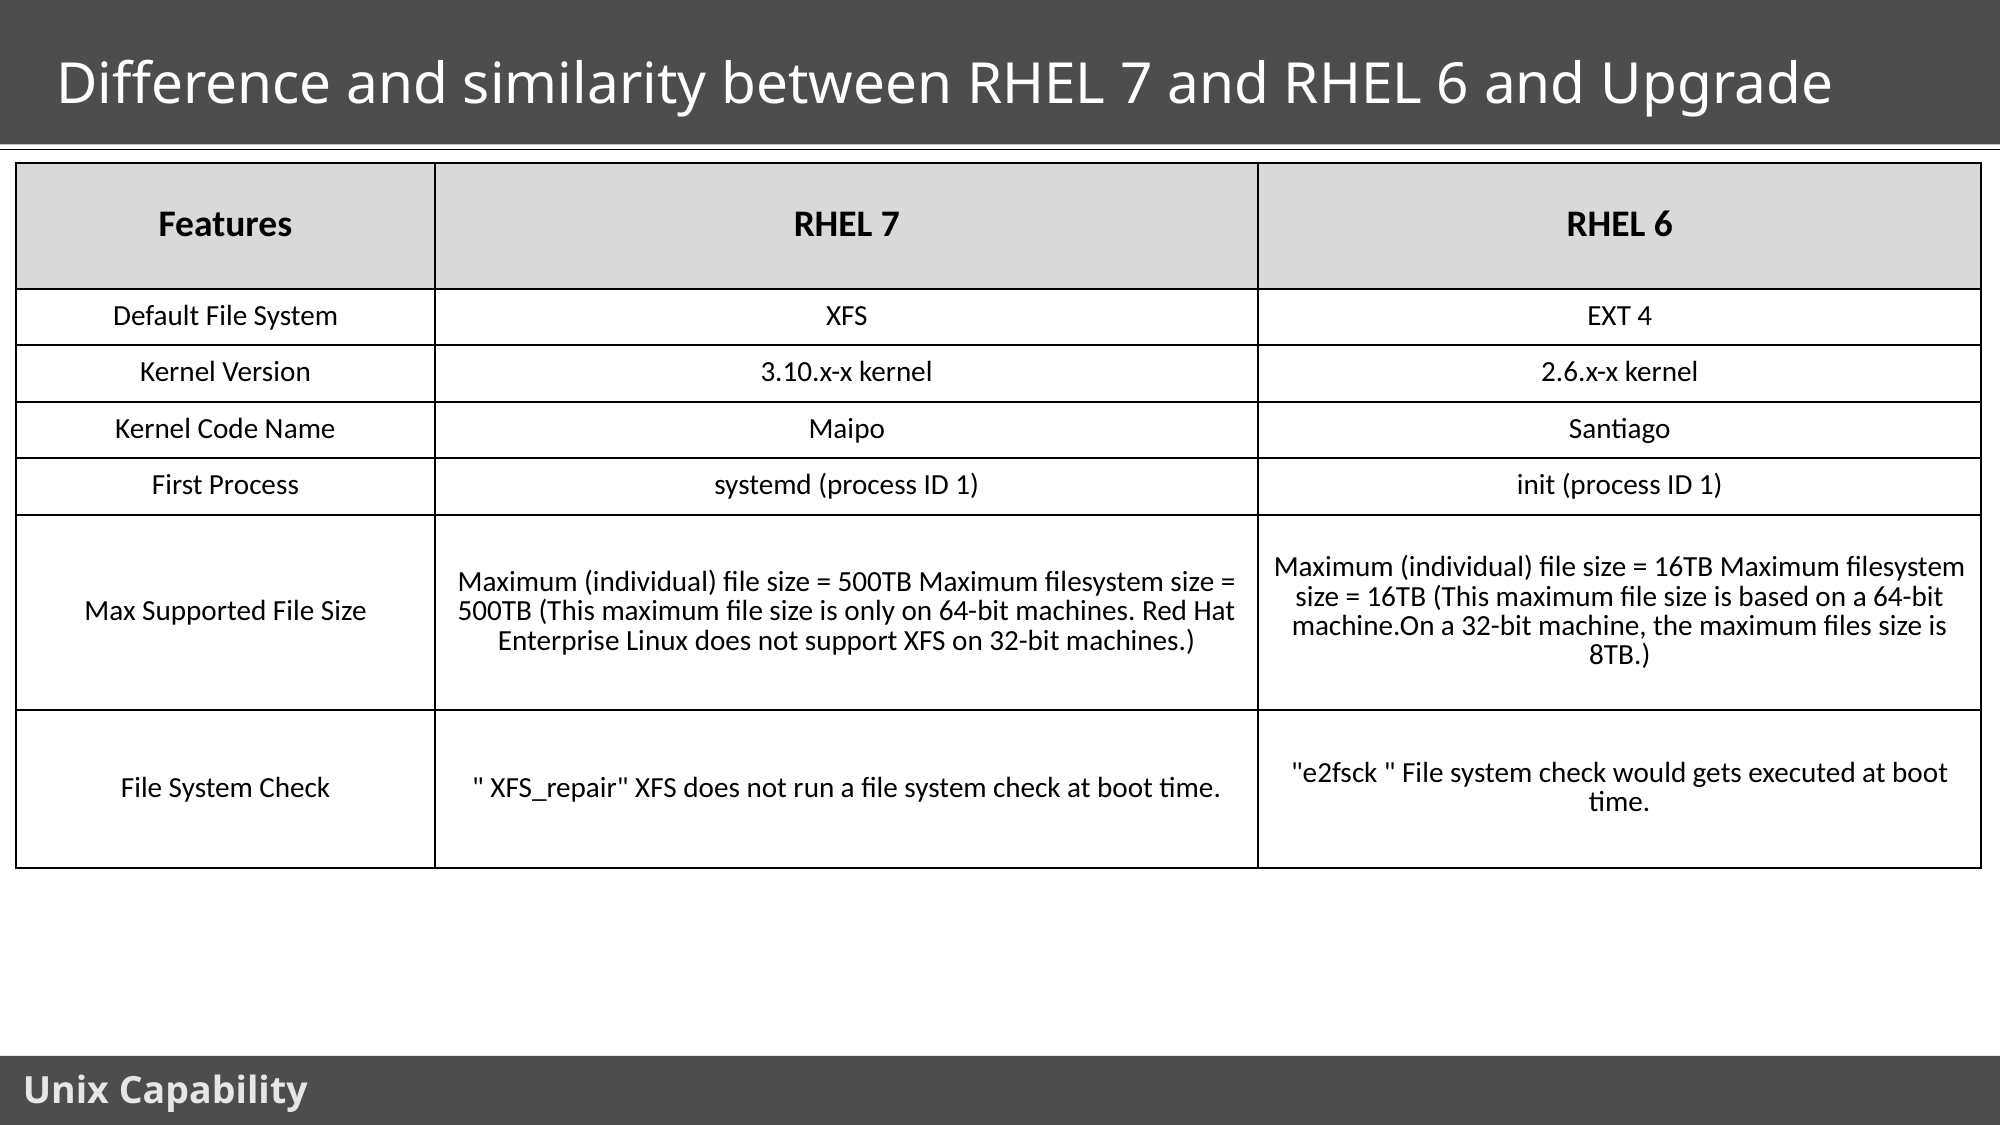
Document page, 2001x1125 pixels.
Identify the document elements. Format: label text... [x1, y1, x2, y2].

table_cell Maximum (individual) file size = 500TB Maximum filesystem size = 500TB (This maximum file size is only on 64-bit machines. Red Hat Enterprise Linux does not support XFS on 32-bit machines.) [436, 516, 1257, 709]
table_cell File System Check [17, 711, 434, 867]
table_header RHEL 6 [1259, 164, 1980, 288]
table_cell " XFS_repair" XFS does not run a file system check at boot time. [436, 711, 1257, 867]
table_cell systemd (process ID 1) [436, 459, 1257, 514]
table_cell Kernel Code Name [17, 403, 434, 457]
table_cell Max Supported File Size [17, 516, 434, 709]
title Difference and similarity between RHEL 7 and RHEL 6 and Upgrade [41, 0, 1938, 163]
table_cell Default File System [17, 290, 434, 344]
table_cell First Process [17, 459, 434, 514]
table_cell Maximum (individual) file size = 16TB Maximum filesystem size = 16TB (This maximum file size is based on a 64-bit machine.On a 32-bit machine, the maximum files size is 8TB.) [1259, 516, 1980, 709]
table_cell init (process ID 1) [1259, 459, 1980, 514]
table_cell XFS [436, 290, 1257, 344]
table_cell Kernel Version [17, 346, 434, 401]
table_header RHEL 7 [436, 164, 1257, 288]
table_cell Santiago [1259, 403, 1980, 457]
table_cell 2.6.x-x kernel [1259, 346, 1980, 401]
table_cell 3.10.x-x kernel [436, 346, 1257, 401]
table_cell "e2fsck " File system check would gets executed at boot time. [1259, 711, 1980, 867]
table_cell EXT 4 [1259, 290, 1980, 344]
table_cell Maipo [436, 403, 1257, 457]
table_header Features [17, 164, 434, 288]
